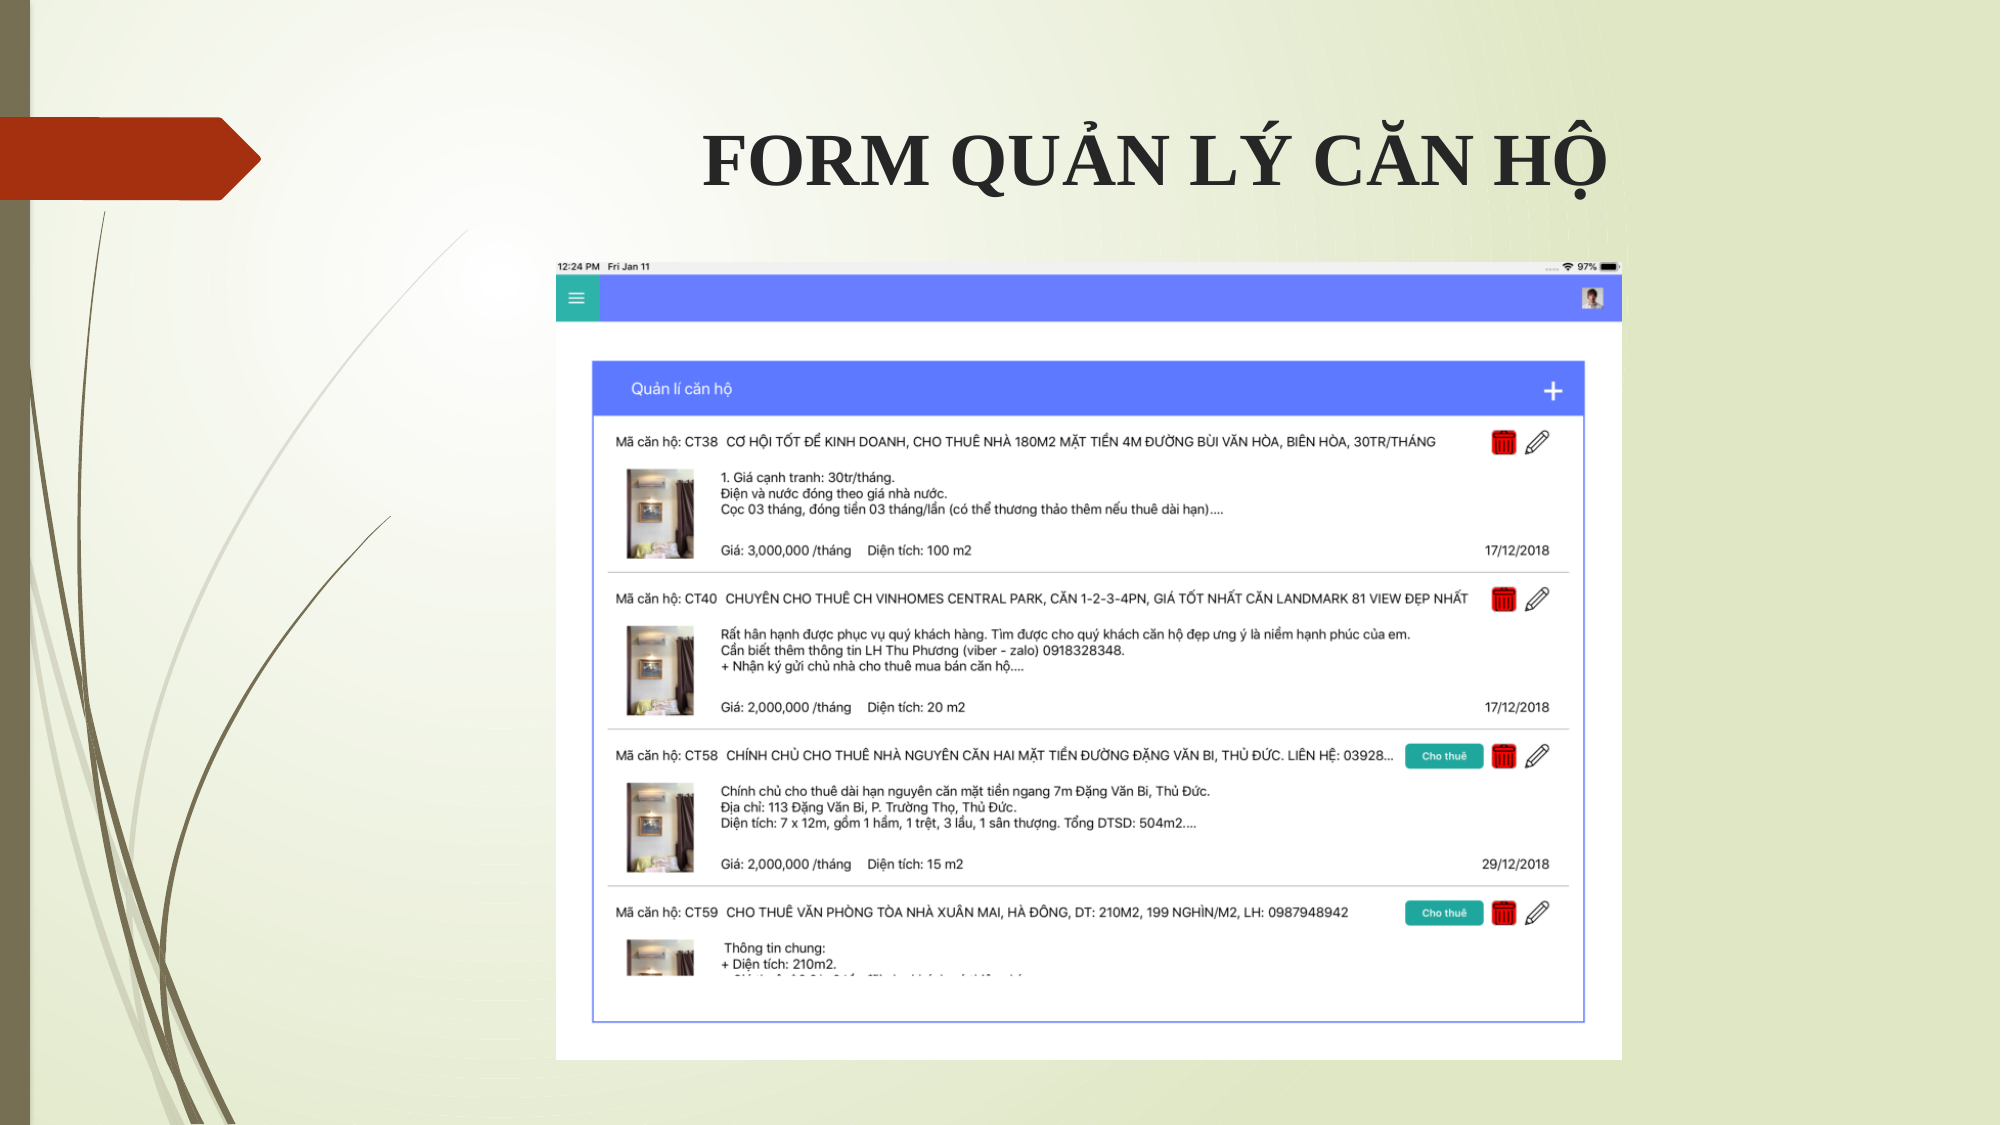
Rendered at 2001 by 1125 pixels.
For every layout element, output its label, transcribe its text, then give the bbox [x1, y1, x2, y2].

title FORM QUẢN LÝ CĂN HỘ [425, 102, 1888, 263]
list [556, 262, 1623, 1061]
